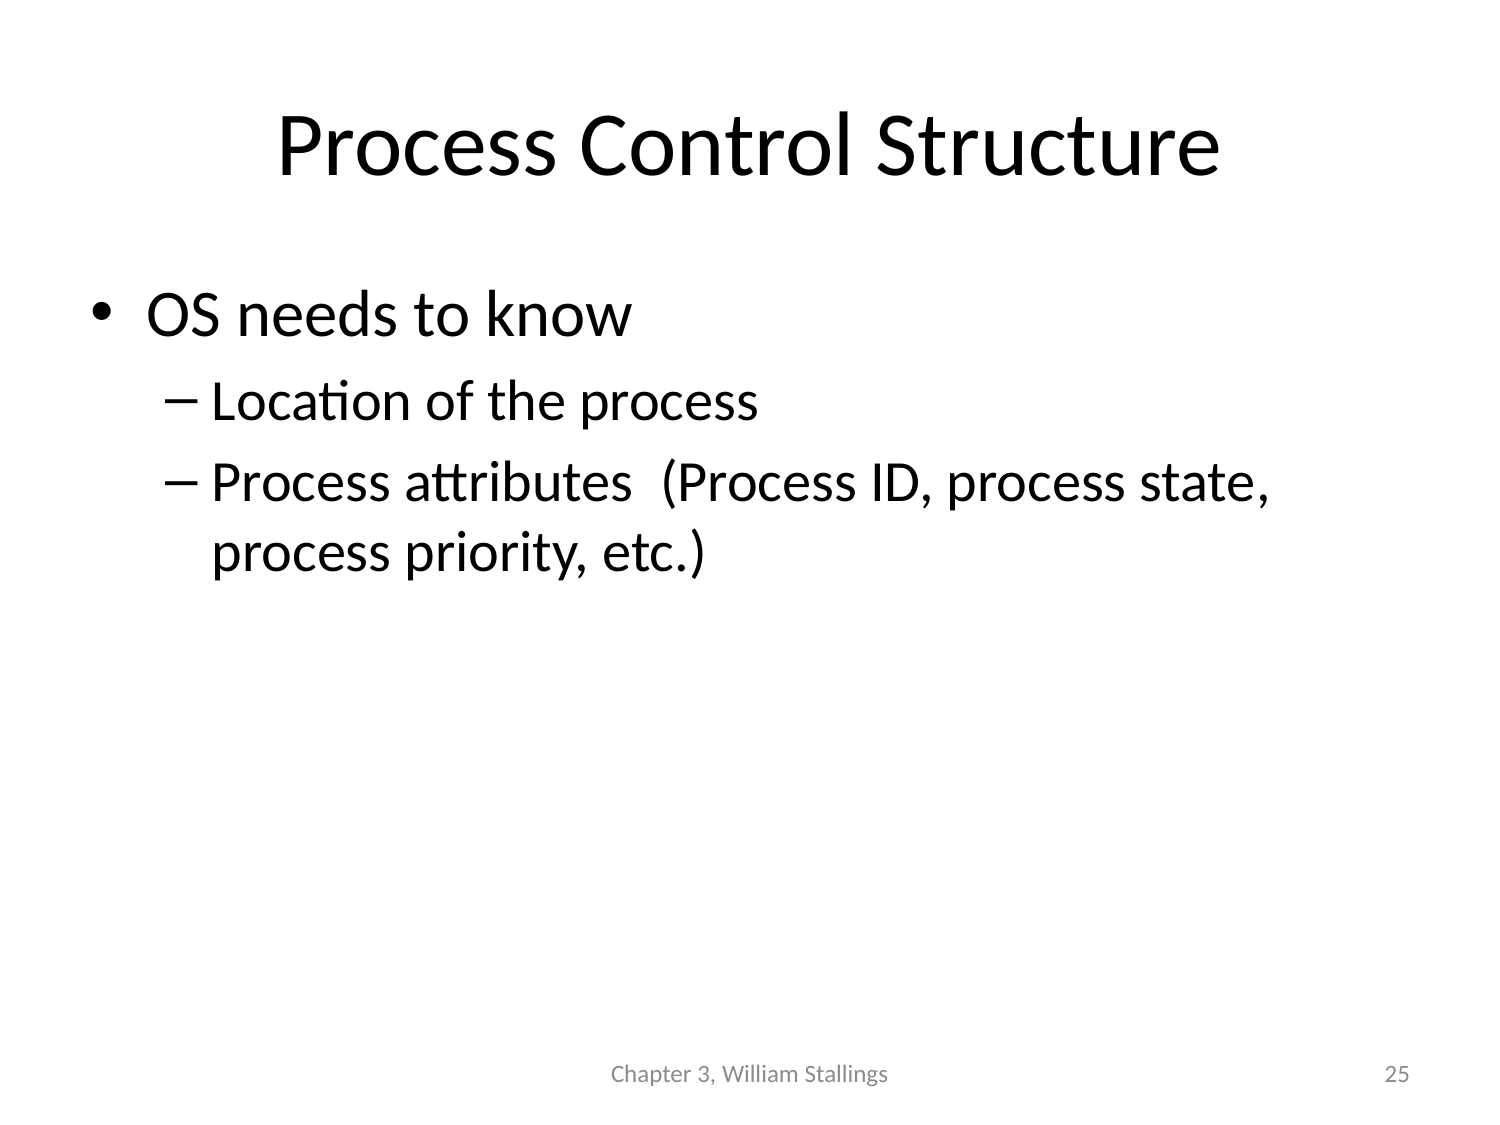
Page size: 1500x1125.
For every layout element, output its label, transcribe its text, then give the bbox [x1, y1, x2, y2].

list OS needs to know Location of the process Process attributes (Process ID, process state, process priority, etc.) [75, 262, 1425, 1005]
title Process Control Structure [75, 45, 1425, 233]
footer Chapter 3, William Stallings [512, 1042, 988, 1103]
slide_number 25 [1074, 1042, 1425, 1103]
